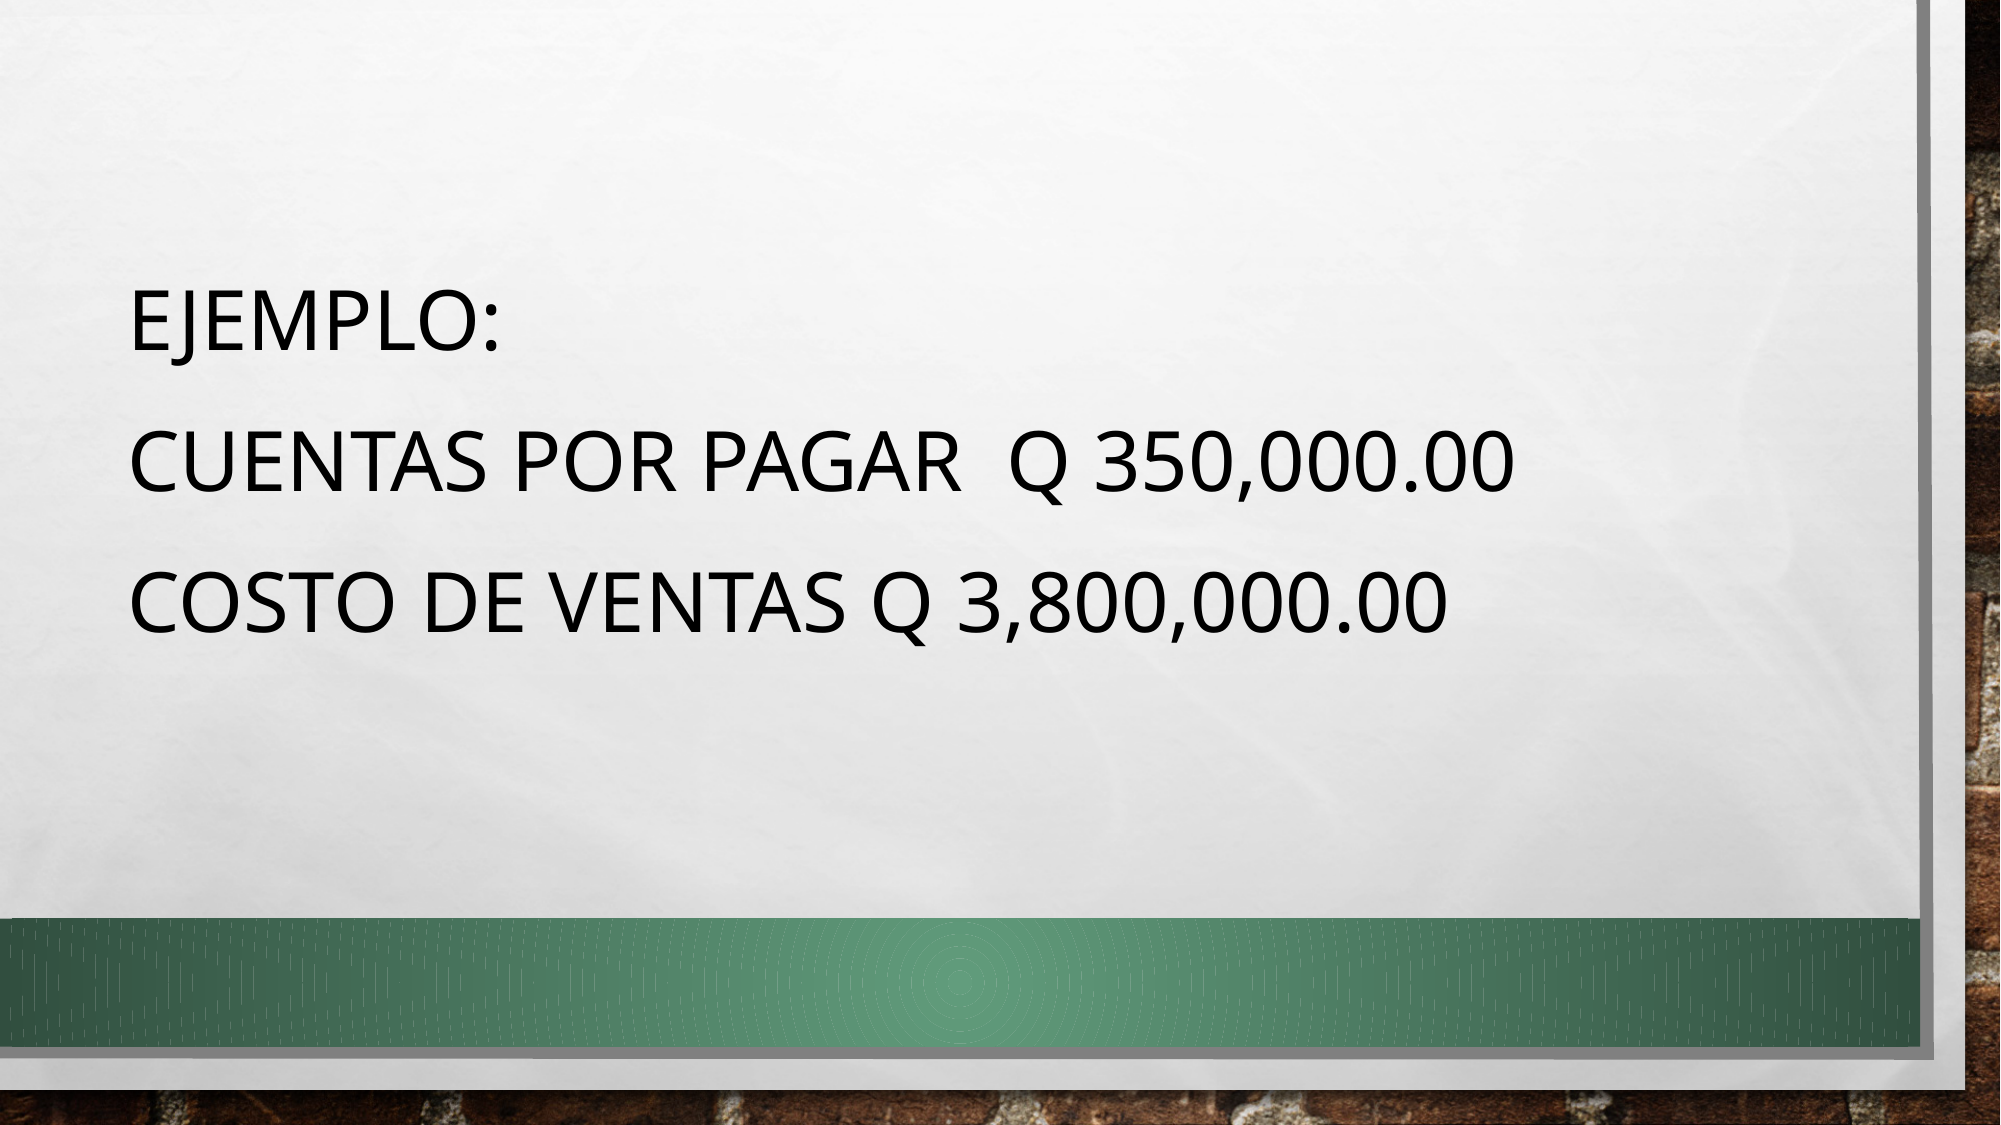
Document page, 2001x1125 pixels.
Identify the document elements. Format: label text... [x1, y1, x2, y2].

picture [0, 0, 2000, 1125]
list Ejemplo: Cuentas por PAGAR Q 350,000.00 COSTO DE VENTAS Q 3,800,000.00 [112, 95, 1818, 882]
